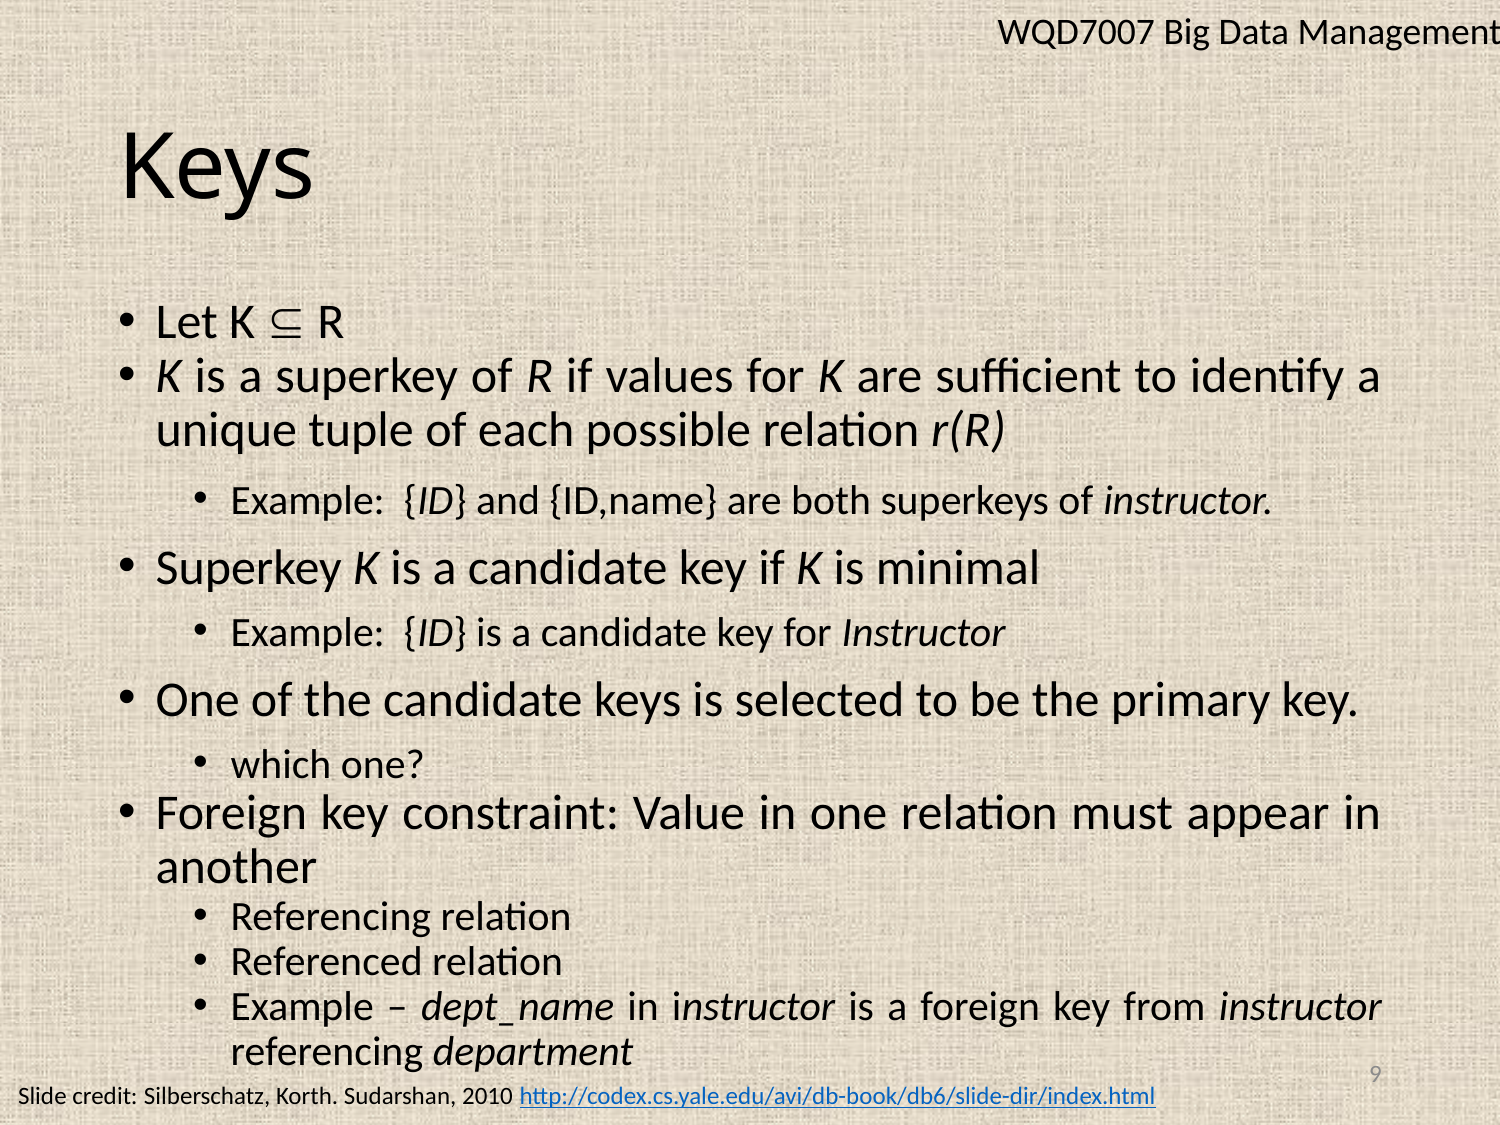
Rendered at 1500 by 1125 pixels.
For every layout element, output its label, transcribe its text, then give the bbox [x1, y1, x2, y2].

list Let K  R K is a superkey of R if values for K are sufficient to identify a unique tuple of each possible relation r(R) Example: {ID} and {ID,name} are both superkeys of instructor. Superkey K is a candidate key if K is minimal Example: {ID} is a candidate key for Instructor One of the candidate keys is selected to be the primary key. which one? Foreign key constraint: Value in one relation must appear in another Referencing relation Referenced relation Example – dept_name in instructor is a foreign key from instructor referencing department [103, 288, 1397, 1002]
slide_number 9 [1059, 1042, 1397, 1103]
title Keys [103, 59, 1397, 278]
text_box Slide credit: Silberschatz, Korth. Sudarshan, 2010 http://codex.cs.yale.edu/avi/db-book/db6/slide-dir/index.html [3, 1072, 1178, 1118]
text_box WQD7007 Big Data Management [982, 0, 1500, 60]
